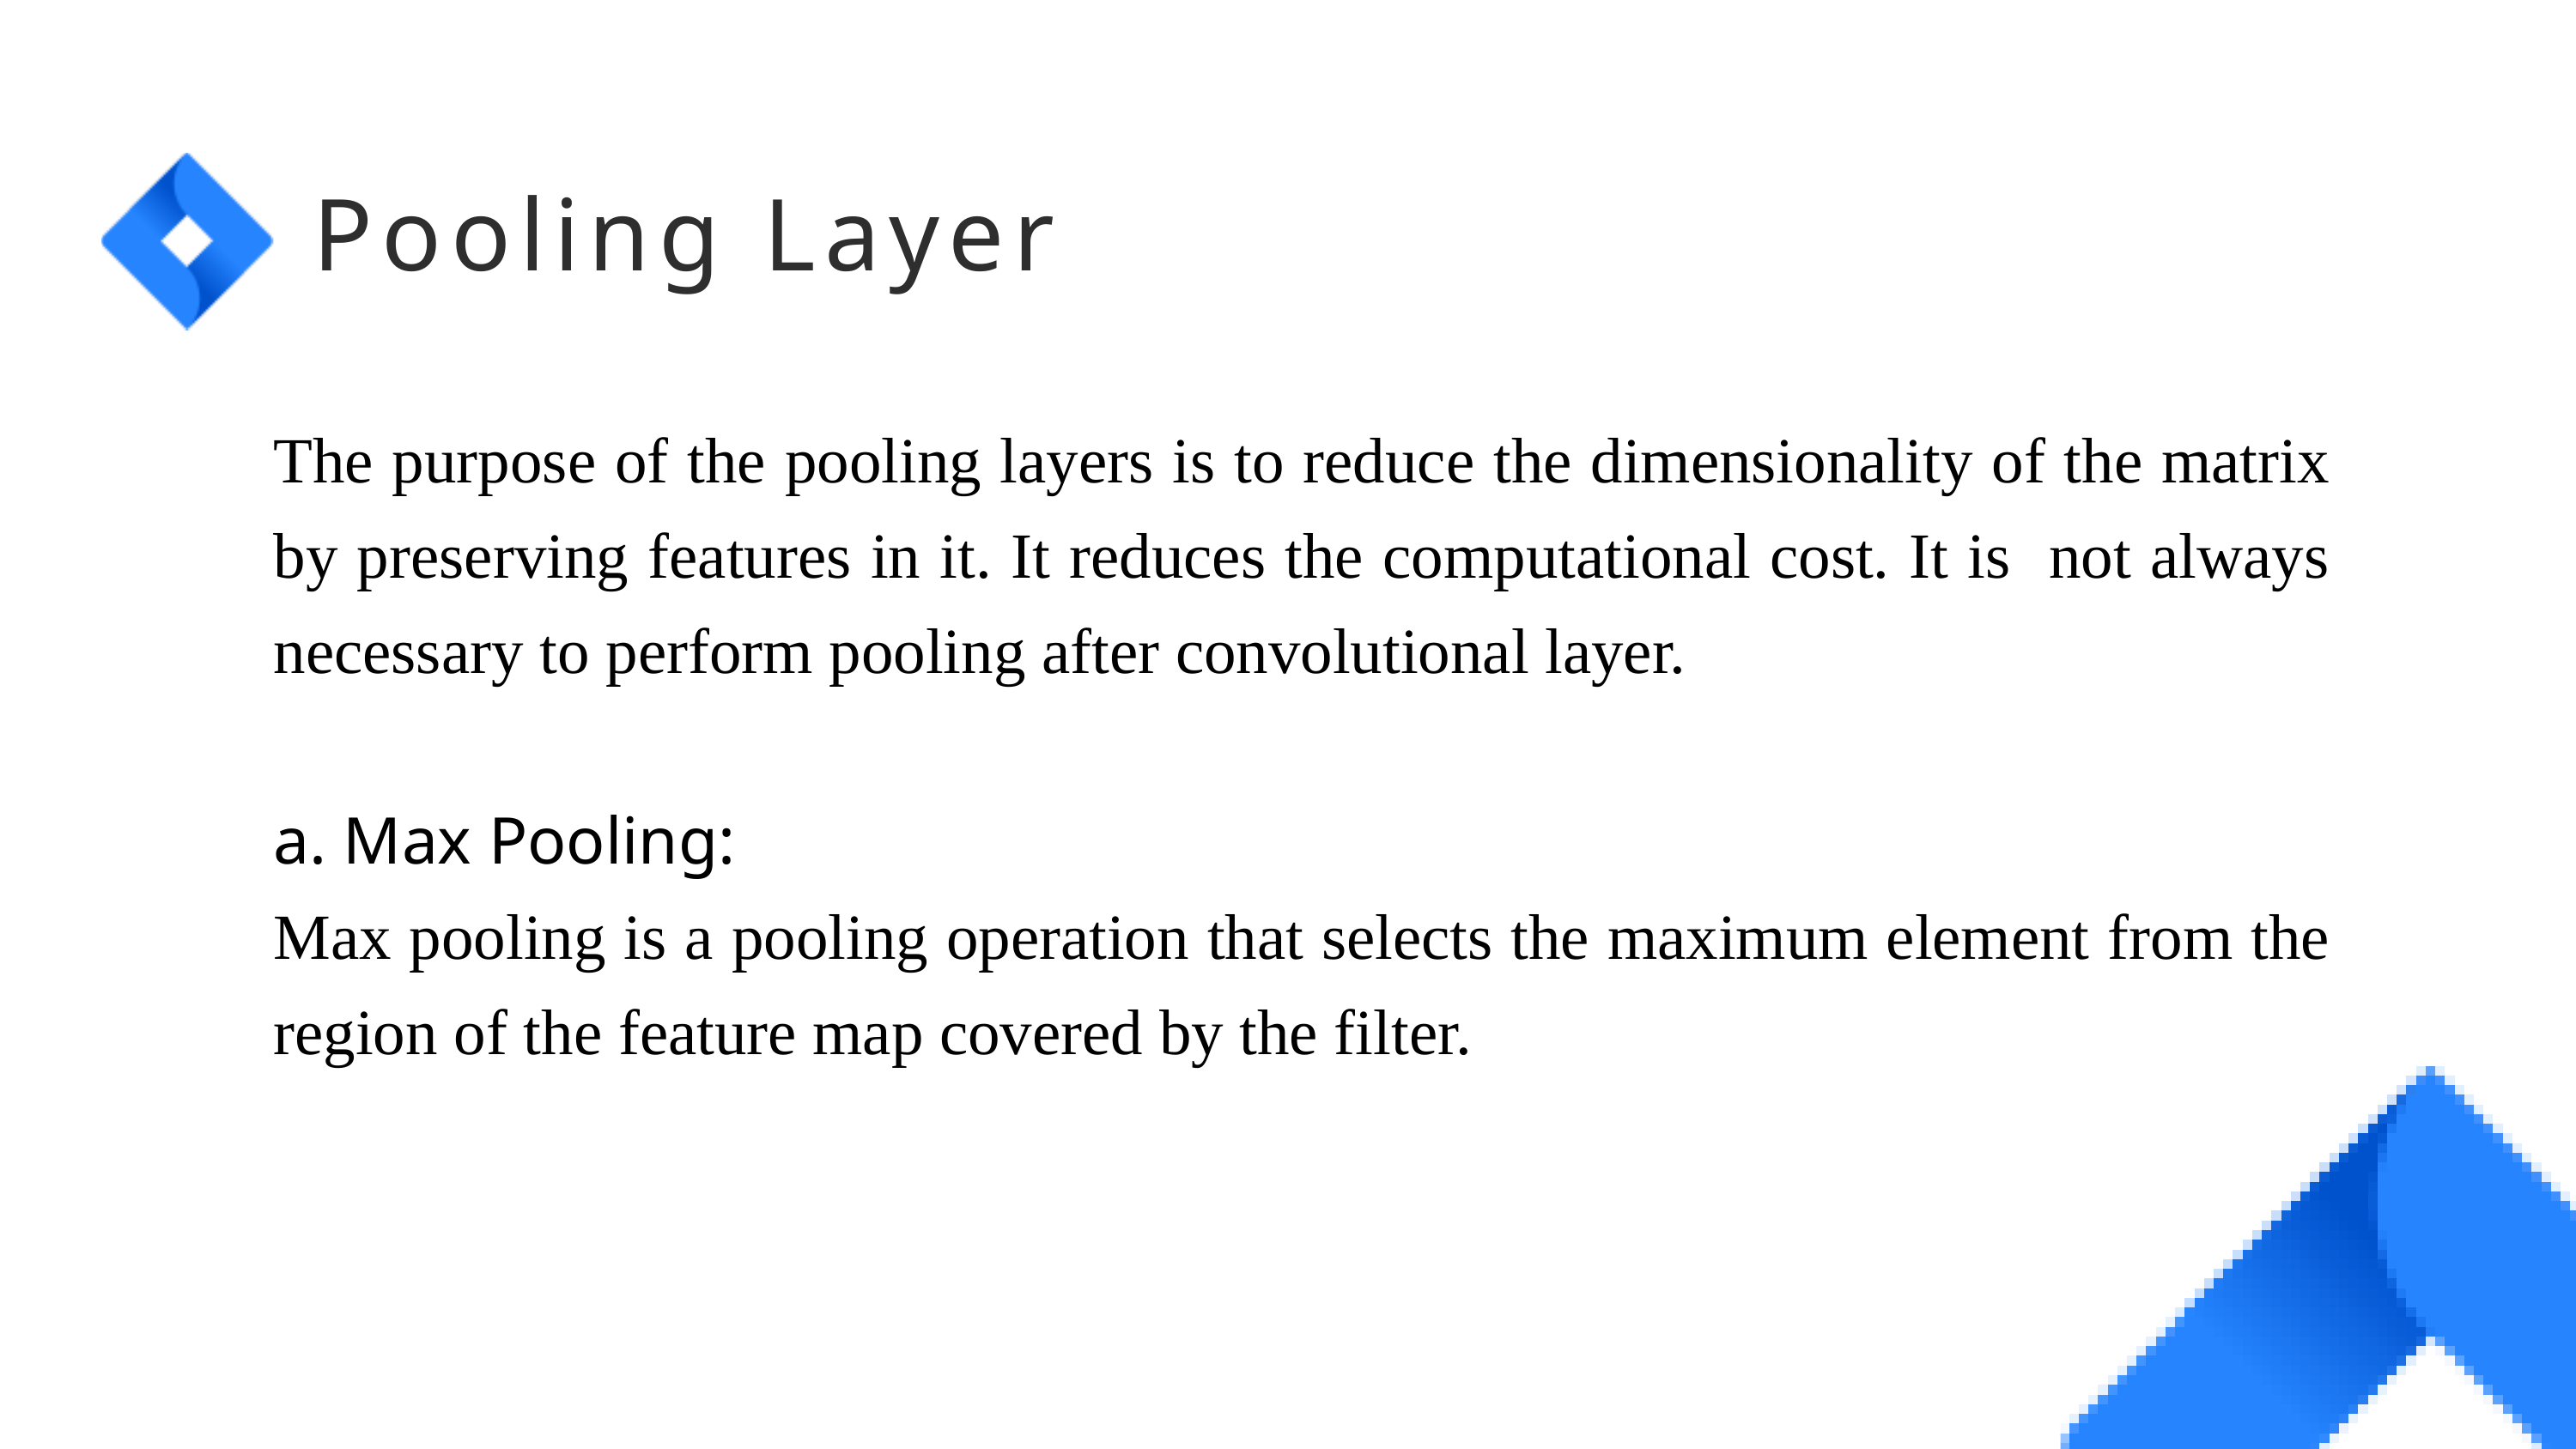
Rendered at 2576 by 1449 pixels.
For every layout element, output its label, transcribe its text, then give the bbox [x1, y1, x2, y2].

text_box The purpose of the pooling layers is to reduce the dimensionality of the matrix by preserving features in it. It reduces the computational cost. It is not always necessary to perform pooling after convolutional layer. a. Max Pooling: Max pooling is a pooling operation that selects the maximum element from the region of the feature map covered by the filter. [273, 400, 2331, 1258]
text_box [101, 153, 274, 331]
text_box Pooling Layer [313, 156, 1613, 291]
text_box [2060, 1066, 2576, 1449]
